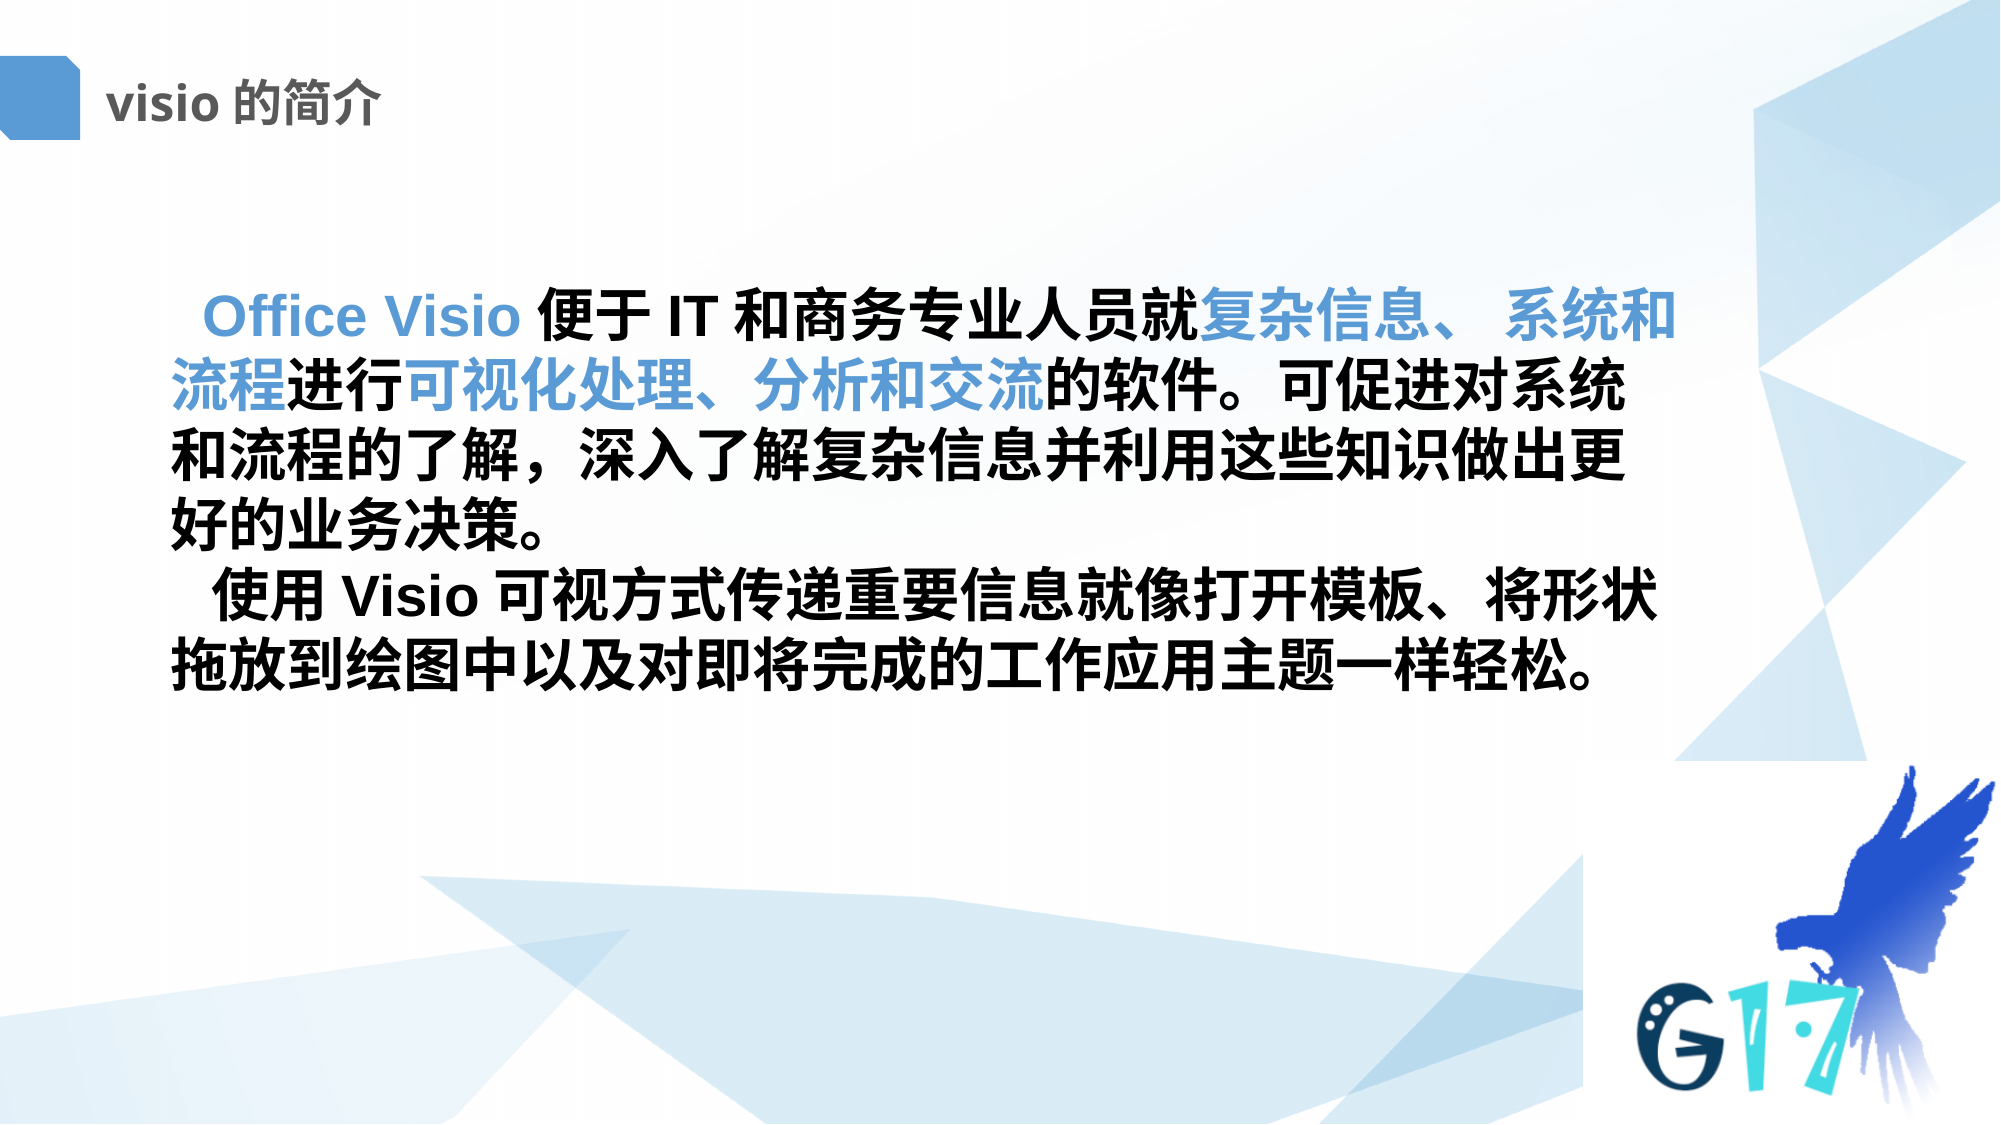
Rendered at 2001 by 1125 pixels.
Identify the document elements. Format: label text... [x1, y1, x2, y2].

text_box visio的简介 [91, 64, 422, 140]
text_box Office Visio便于IT和商务专业人员就复杂信息、 系统和流程进行可视化处理、分析和交流的软件。可促进对系统和流程的了解，深入了解复杂信息并利用这些知识做出更好的业务决策。 使用Visio可视方式传递重要信息就像打开模板、将形状拖放到绘图中以及对即将完成的工作应用主题一样轻松。 [155, 270, 1696, 796]
picture [0, 0, 2001, 1125]
text_box [0, 54, 82, 141]
